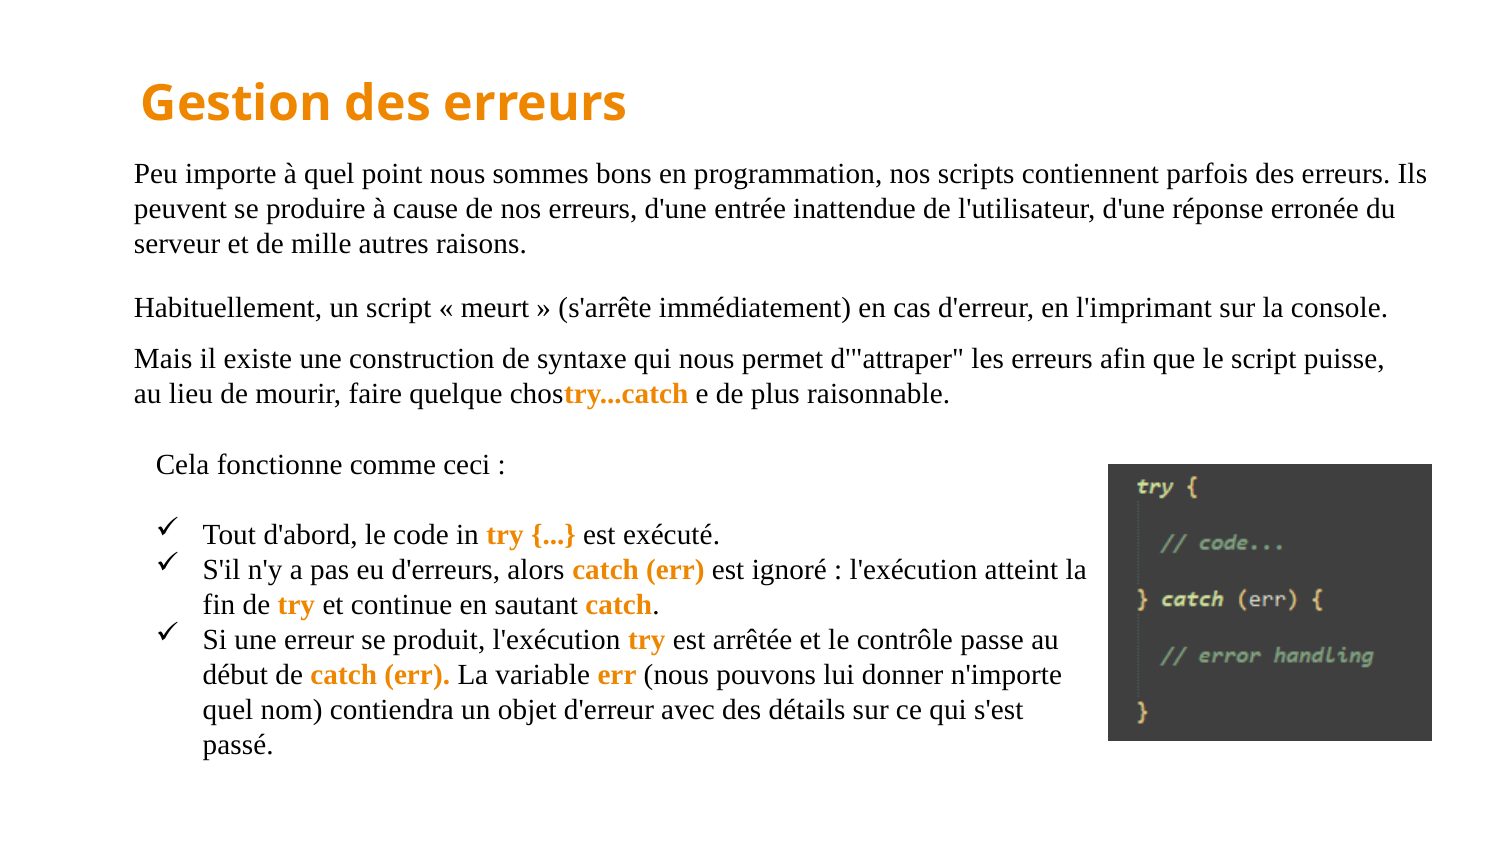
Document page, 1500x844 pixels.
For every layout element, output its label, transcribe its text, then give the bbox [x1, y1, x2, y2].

text_box Peu importe à quel point nous sommes bons en programmation, nos scripts contiennent parfois des erreurs. Ils peuvent se produire à cause de nos erreurs, d'une entrée inattendue de l'utilisateur, d'une réponse erronée du serveur et de mille autres raisons. [126, 146, 1437, 267]
text_box Cela fonctionne comme ceci : Tout d'abord, le code in try {...} est exécuté. S'il n'y a pas eu d'erreurs, alors catch (err) est ignoré : l'exécution atteint la fin de try et continue en sautant catch. Si une erreur se produit, l'exécution try est arrêtée et le contrôle passe au début de catch (err). La variable err (nous pouvons lui donner n'importe quel nom) contiendra un objet d'erreur avec des détails sur ce qui s'est passé. [148, 438, 1101, 768]
text_box Habituellement, un script « meurt » (s'arrête immédiatement) en cas d'erreur, en l'imprimant sur la console. [126, 281, 1437, 331]
text_box Gestion des erreurs [140, 69, 979, 130]
text_box Mais il existe une construction de syntaxe qui nous permet d'"attraper" les erreurs afin que le script puisse, au lieu de mourir, faire quelque chostry...catch e de plus raisonnable. [126, 332, 1395, 417]
picture [1107, 464, 1432, 742]
